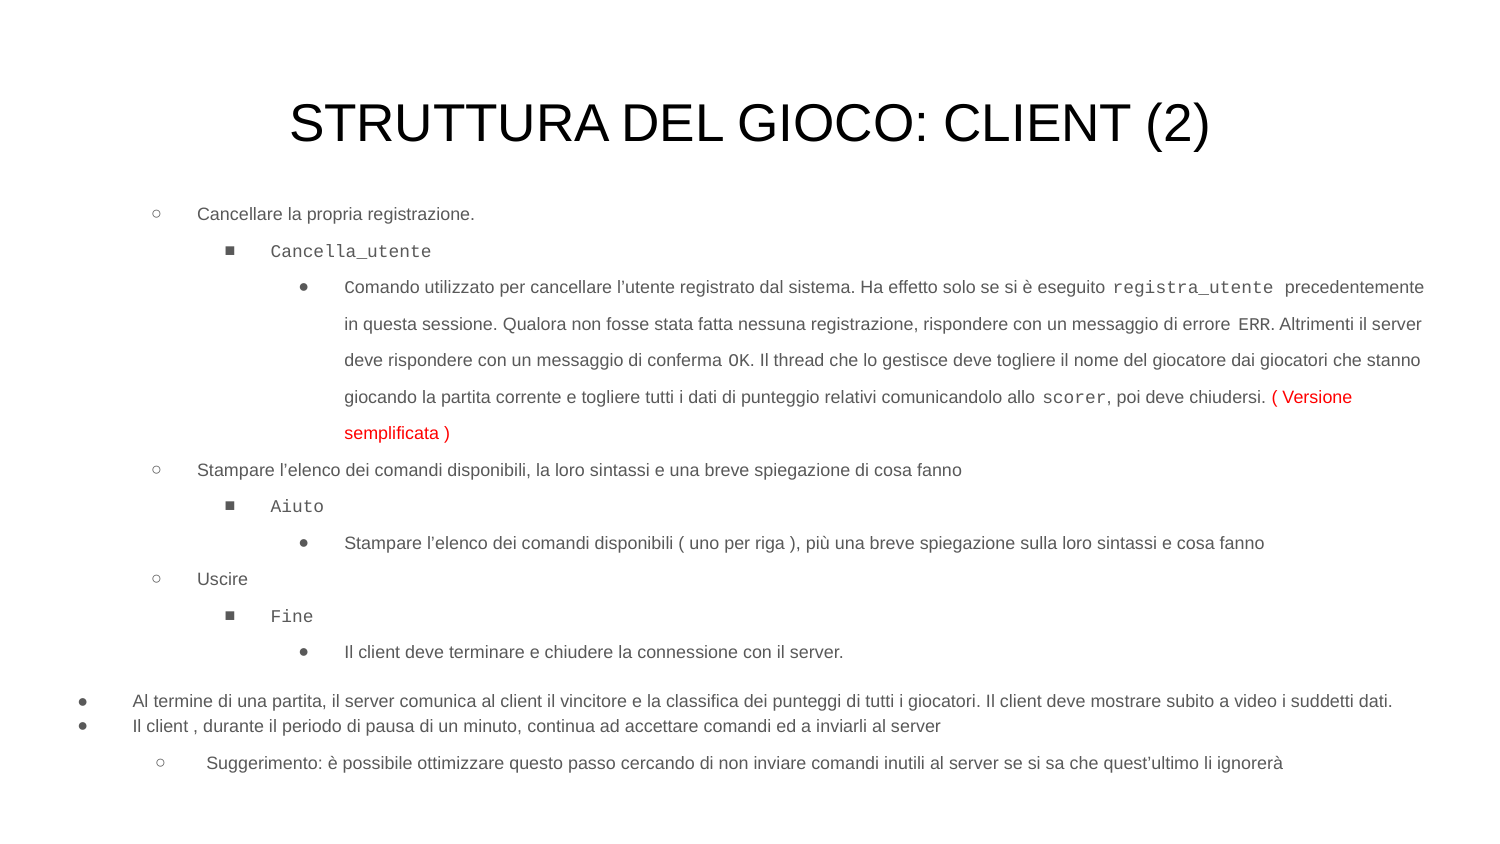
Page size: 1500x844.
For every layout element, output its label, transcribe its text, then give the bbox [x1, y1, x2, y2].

title STRUTTURA DEL GIOCO: CLIENT (2) [51, 72, 1449, 167]
list Cancellare la propria registrazione. Cancella_utente Comando utilizzato per cancellare l’utente registrato dal sistema. Ha effetto solo se si è eseguito registra_utente precedentemente in questa sessione. Qualora non fosse stata fatta nessuna registrazione, rispondere con un messaggio di errore ERR. Altrimenti il server deve rispondere con un messaggio di conferma OK. Il thread che lo gestisce deve togliere il nome del giocatore dai giocatori che stanno giocando la partita corrente e togliere tutti i dati di punteggio relativi comunicandolo allo scorer, poi deve chiudersi. ( Versione semplificata ) Stampare l’elenco dei comandi disponibili, la loro sintassi e una breve spiegazione di cosa fanno Aiuto Stampare l’elenco dei comandi disponibili ( uno per riga ), più una breve spiegazione sulla loro sintassi e cosa fanno Uscire Fine Il client deve terminare e chiudere la connessione con il server. Al termine di una partita, il server comunica al client il vincitore e la classifica dei punteggi di tutti i giocatori. Il client deve mostrare subito a video i suddetti dati. Il client , durante il periodo di pausa di un minuto, continua ad accettare comandi ed a inviarli al server Suggerimento: è possibile ottimizzare questo passo cercando di non inviare comandi inutili al server se si sa che quest’ultimo li ignorerà [51, 172, 1449, 797]
